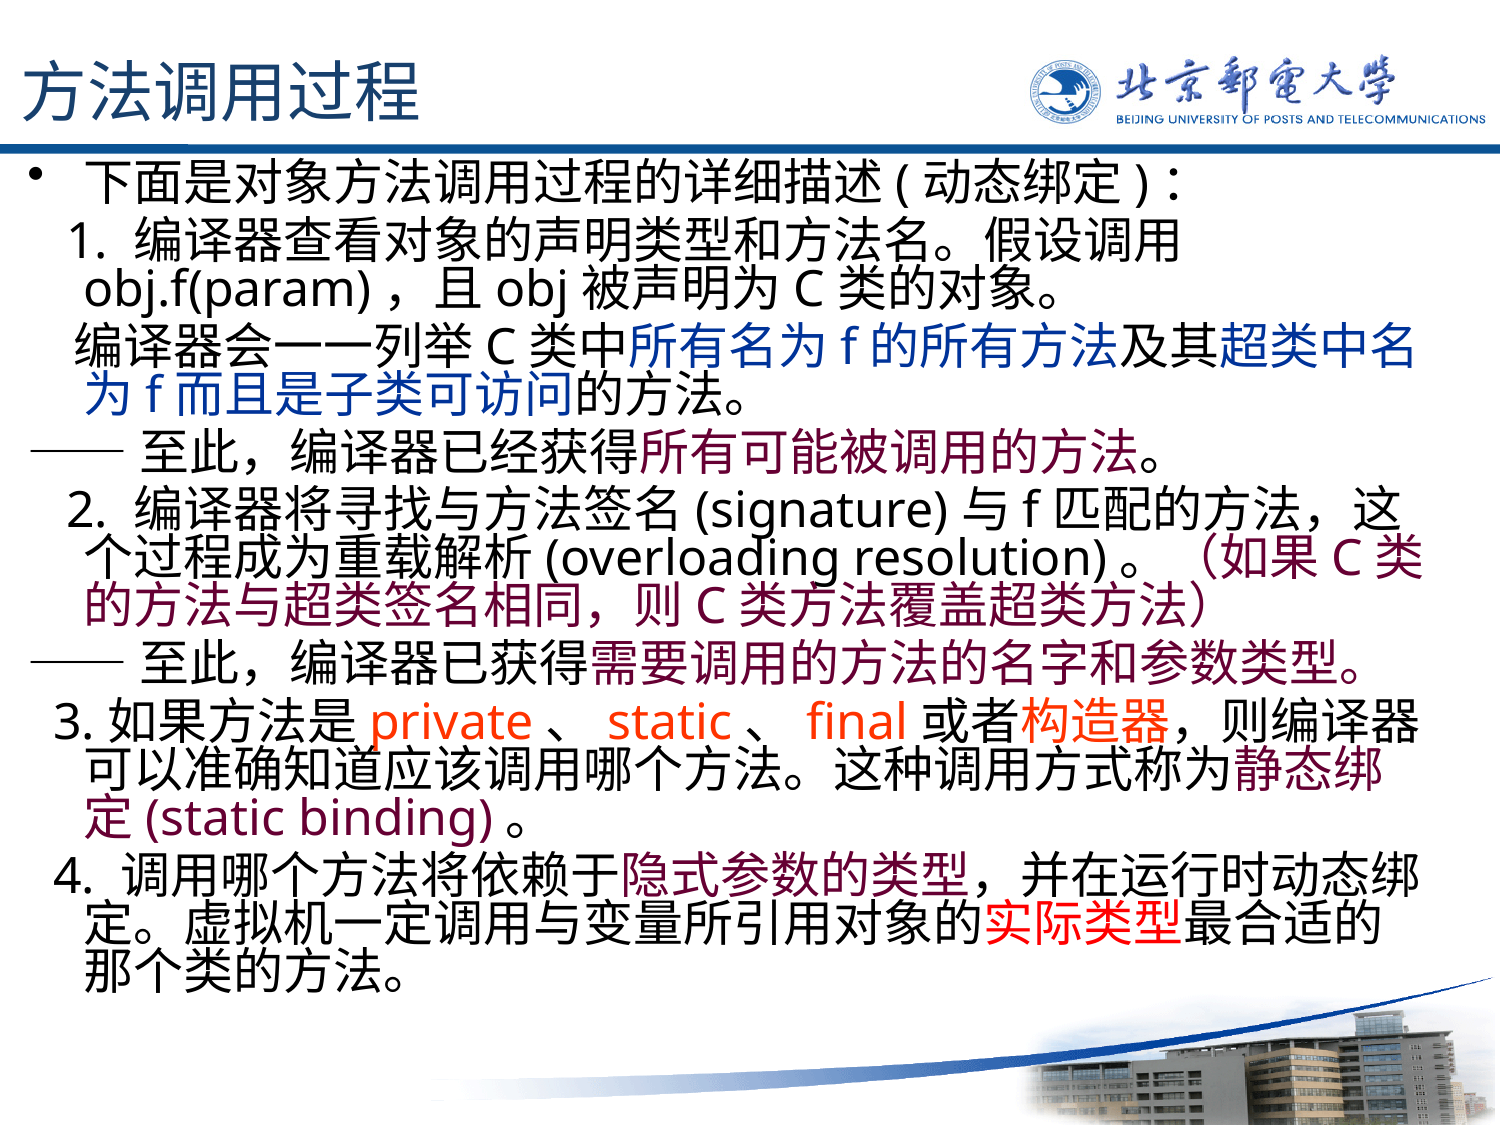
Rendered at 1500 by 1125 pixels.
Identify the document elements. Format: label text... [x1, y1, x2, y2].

title 方法调用过程 [5, 30, 1281, 150]
picture [1281, 54, 1500, 131]
picture [431, 972, 1495, 1125]
list 下面是对象方法调用过程的详细描述(动态绑定)： 1. 编译器查看对象的声明类型和方法名。假设调用obj.f(param)，且obj被声明为C类的对象。 编译器会一一列举C类中所有名为f的所有方法及其超类中名为f而且是子类可访问的方法。 ——至此，编译器已经获得所有可能被调用的方法。 2. 编译器将寻找与方法签名(signature)与f匹配的方法，这个过程成为重载解析(overloading resolution)。（如果C类的方法与超类签名相同，则C类方法覆盖超类方法） ——至此，编译器已获得需要调用的方法的名字和参数类型。 3.如果方法是private、static、final或者构造器，则编译器可以准确知道应该调用哪个方法。这种调用方式称为静态绑定(static binding)。 4. 调用哪个方法将依赖于隐式参数的类型，并在运行时动态绑定。虚拟机一定调用与变量所引用对象的实际类型最合适的那个类的方法。 [12, 154, 1448, 1048]
